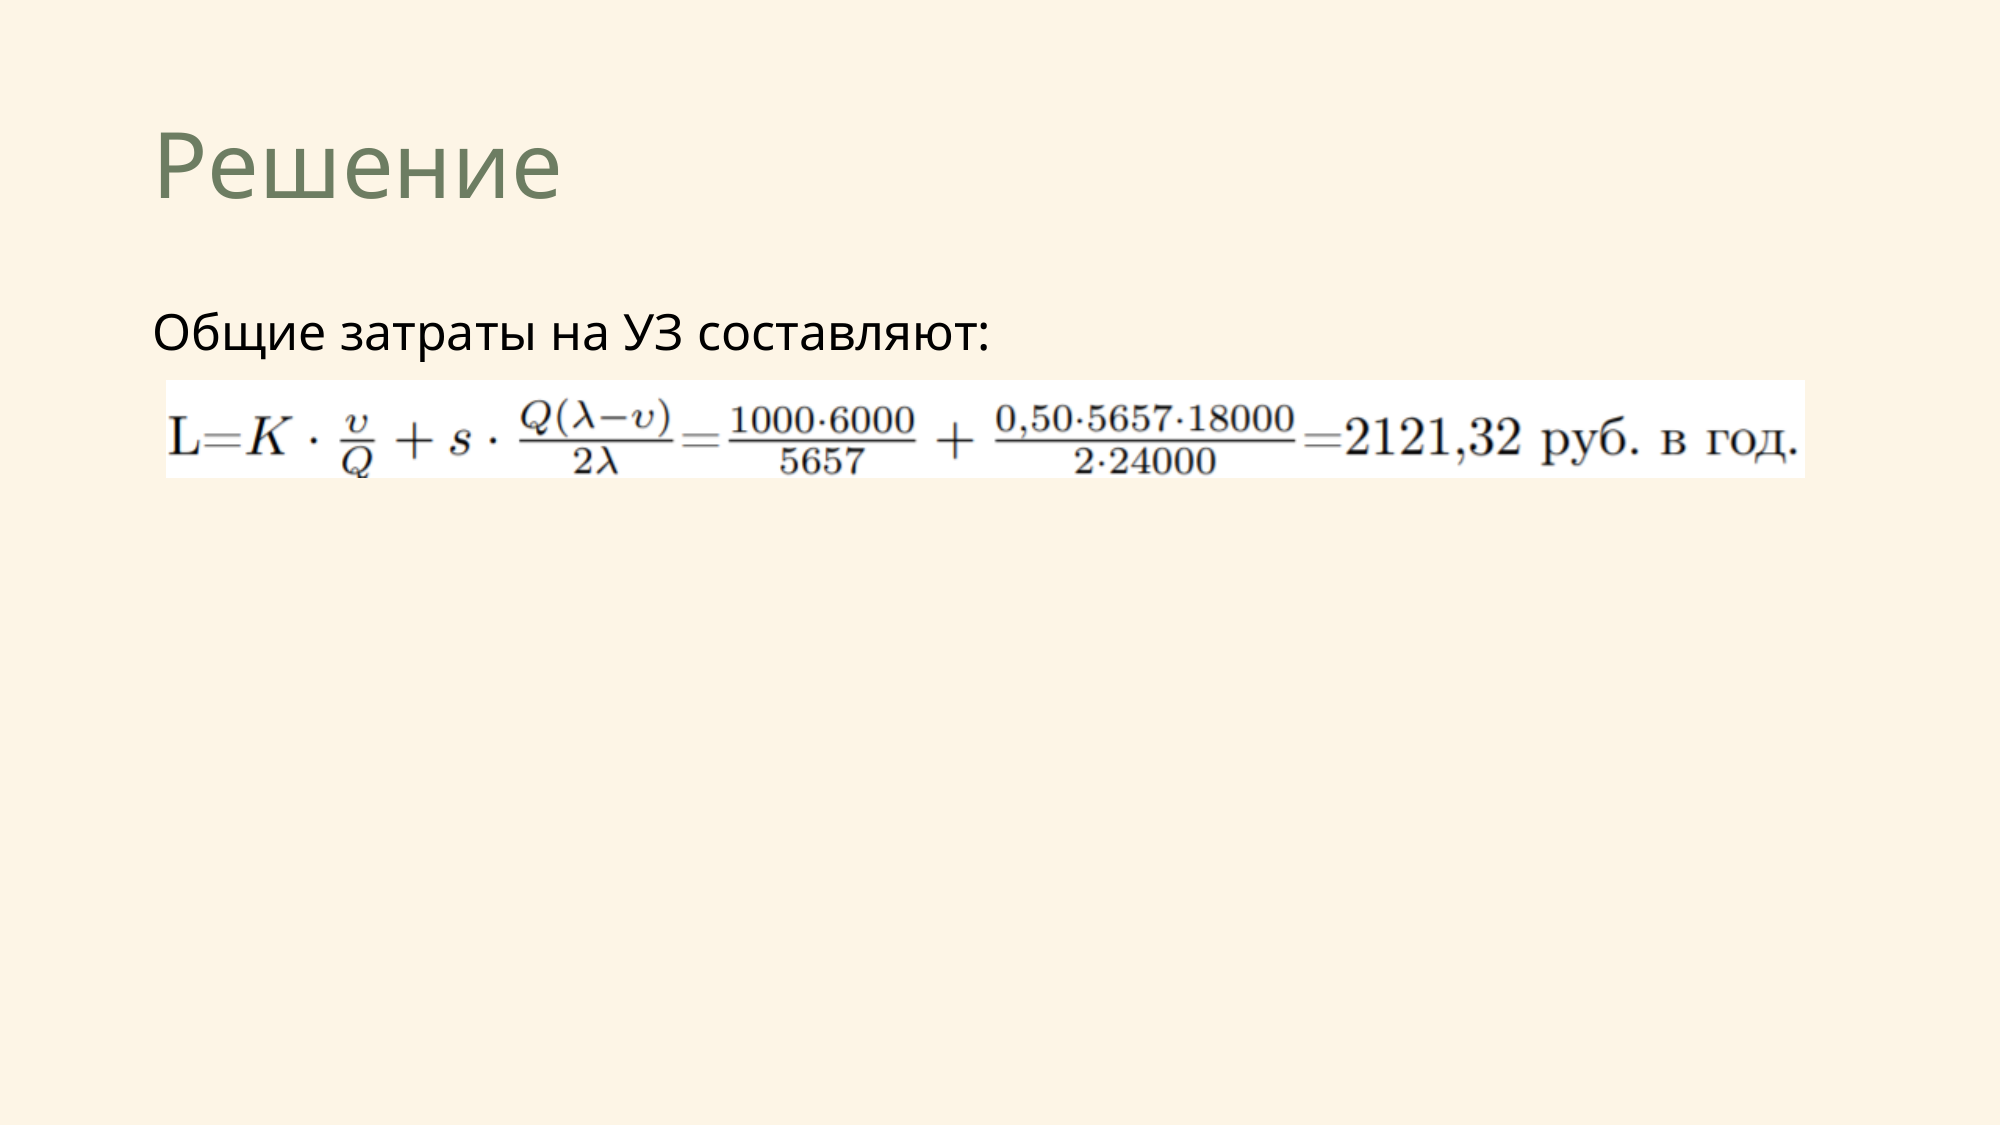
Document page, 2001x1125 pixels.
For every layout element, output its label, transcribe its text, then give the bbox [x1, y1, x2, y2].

picture [166, 380, 1805, 478]
list Общие затраты на УЗ составляют: [137, 299, 1863, 1014]
title Решение [137, 59, 1863, 278]
